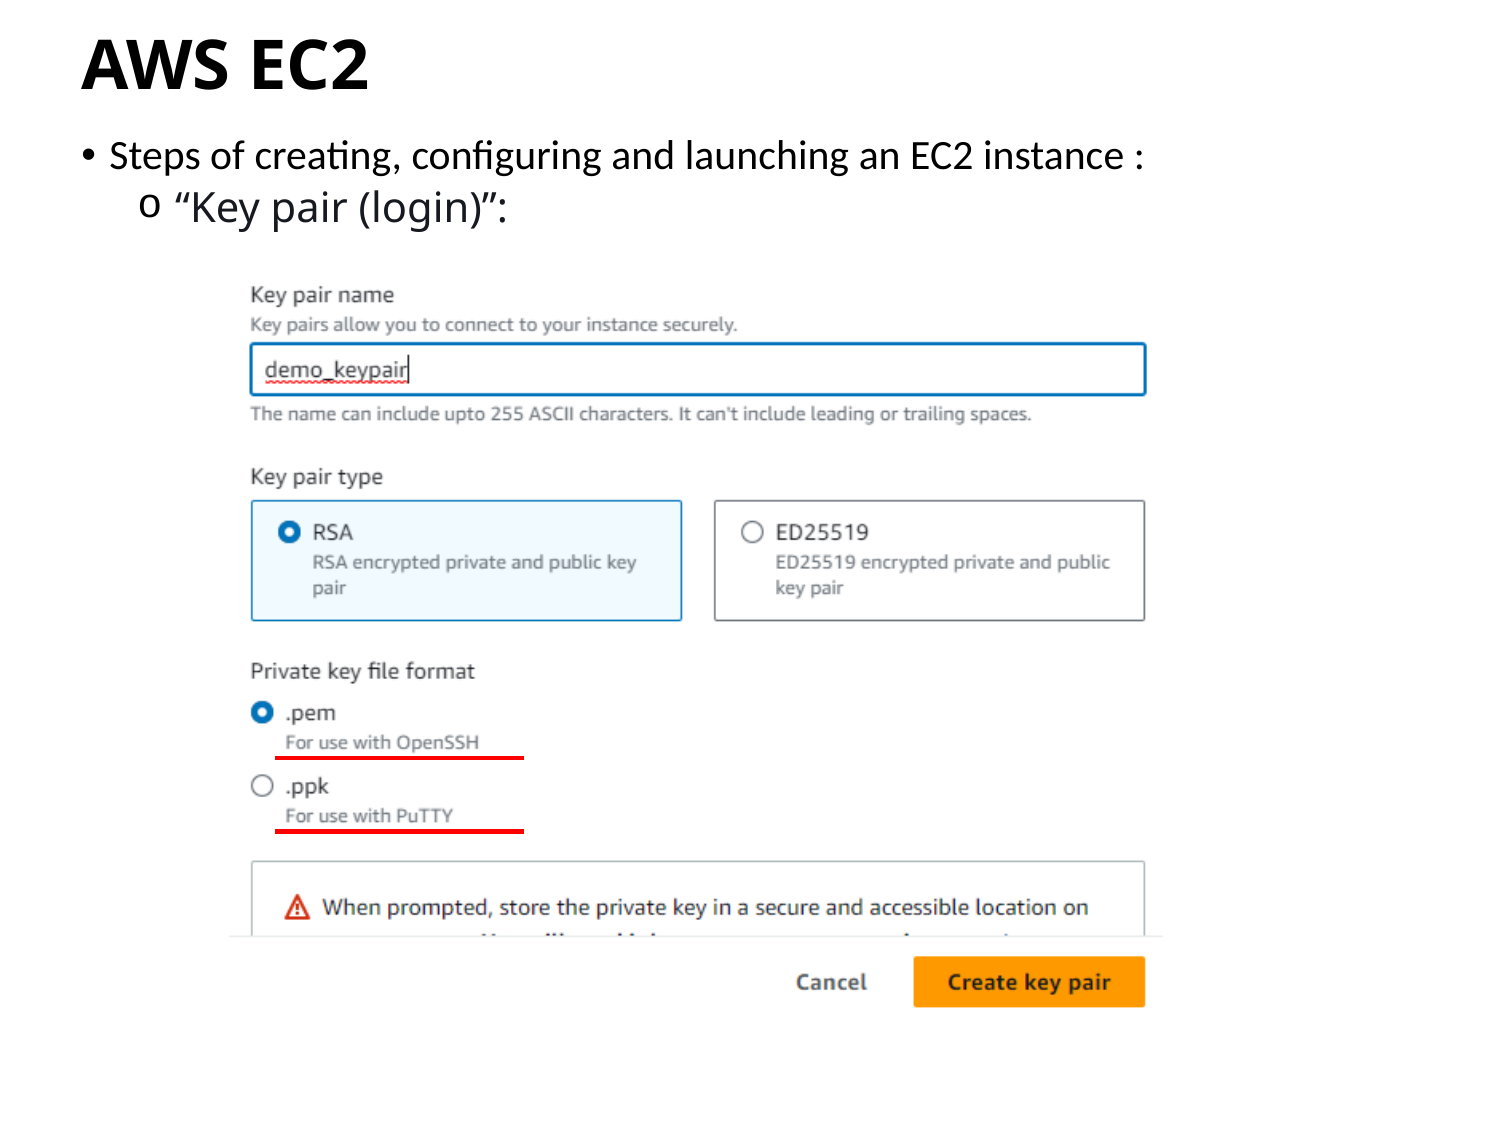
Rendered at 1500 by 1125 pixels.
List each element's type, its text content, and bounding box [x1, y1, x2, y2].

picture [229, 260, 1163, 1014]
list Steps of creating, configuring and launching an EC2 instance : “Key pair (login)”: [66, 126, 1360, 937]
title AWS EC2 [66, 7, 838, 126]
